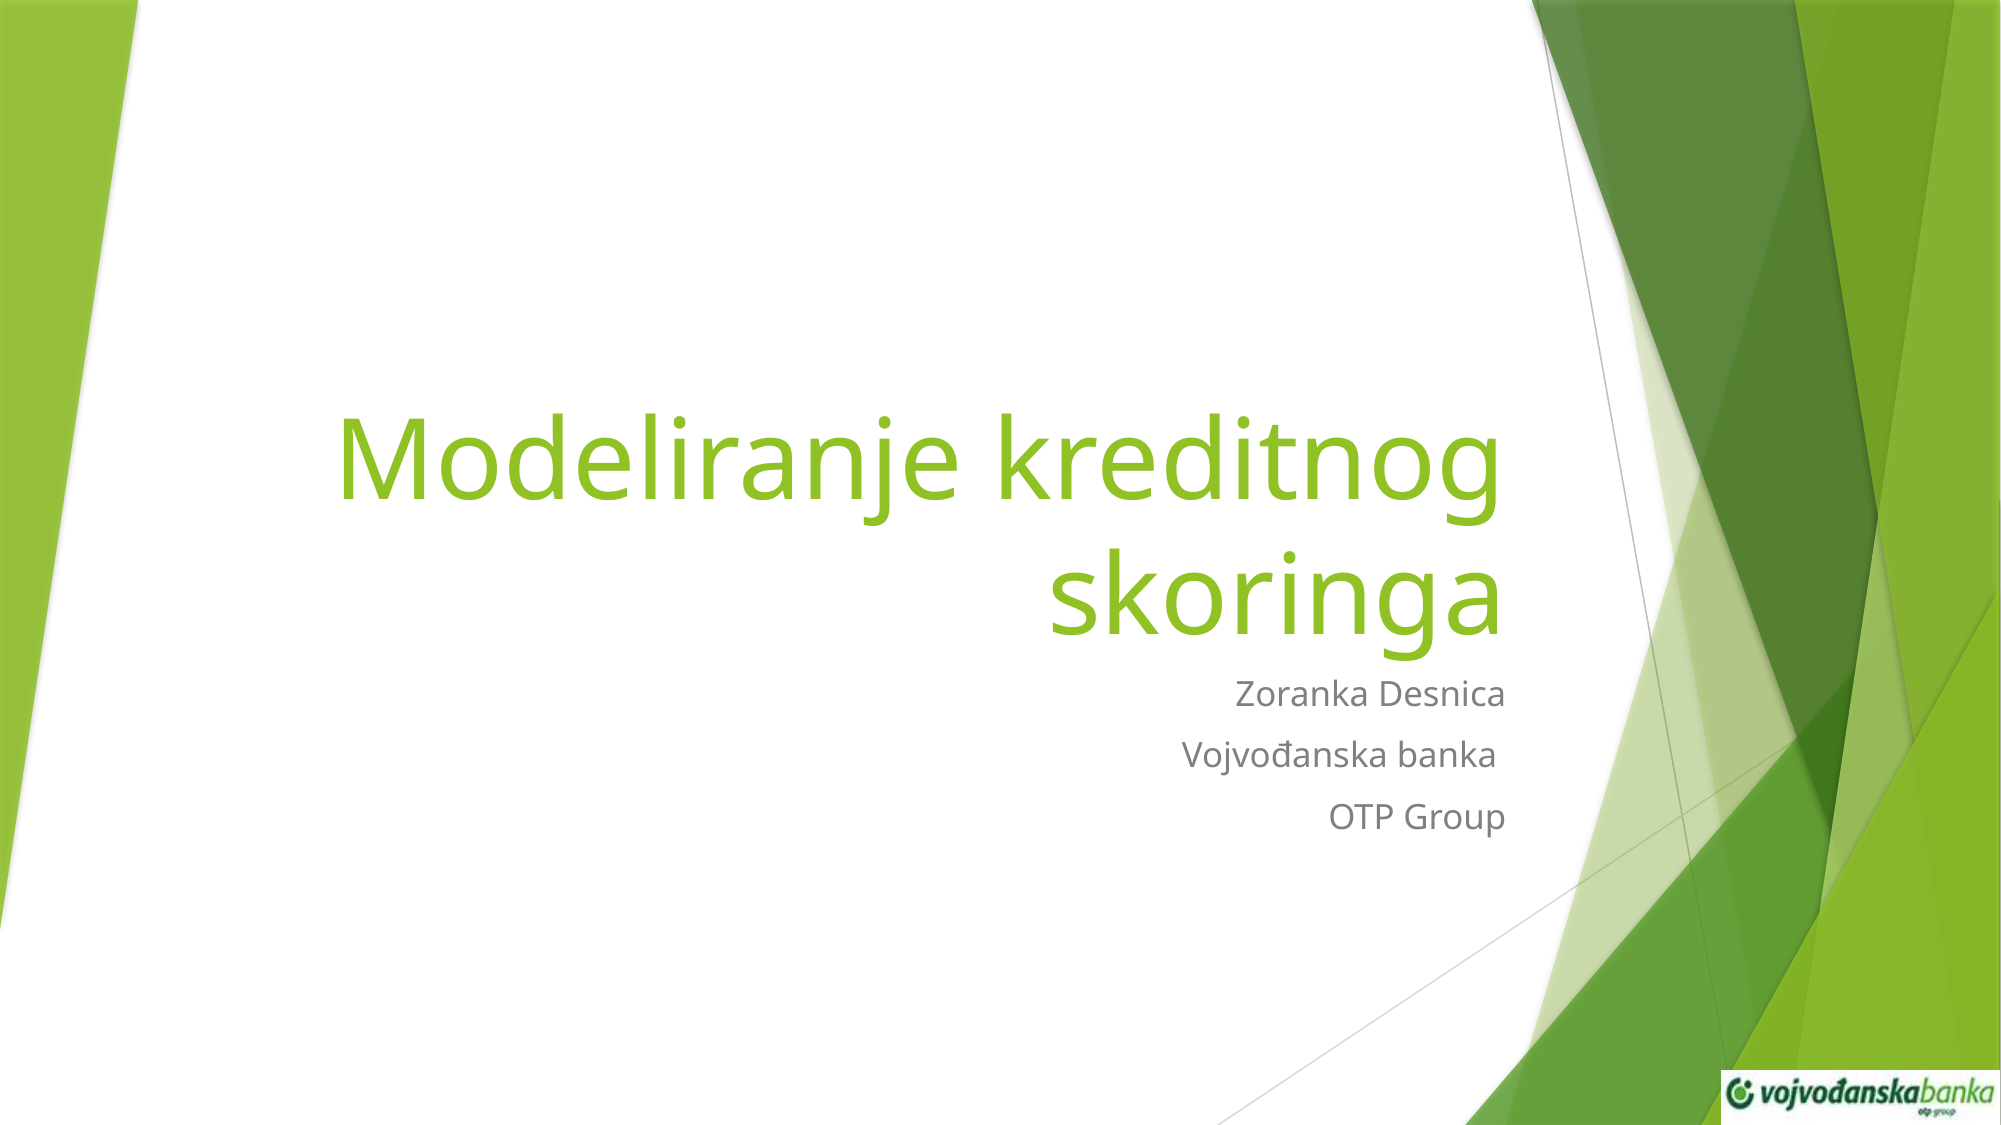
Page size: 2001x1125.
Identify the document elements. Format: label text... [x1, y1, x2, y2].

title Modeliranje kreditnog skoringa [247, 394, 1522, 664]
subtitle Zoranka Desnica Vojvođanska banka OTP Group [247, 664, 1522, 845]
picture [1721, 1069, 2000, 1125]
